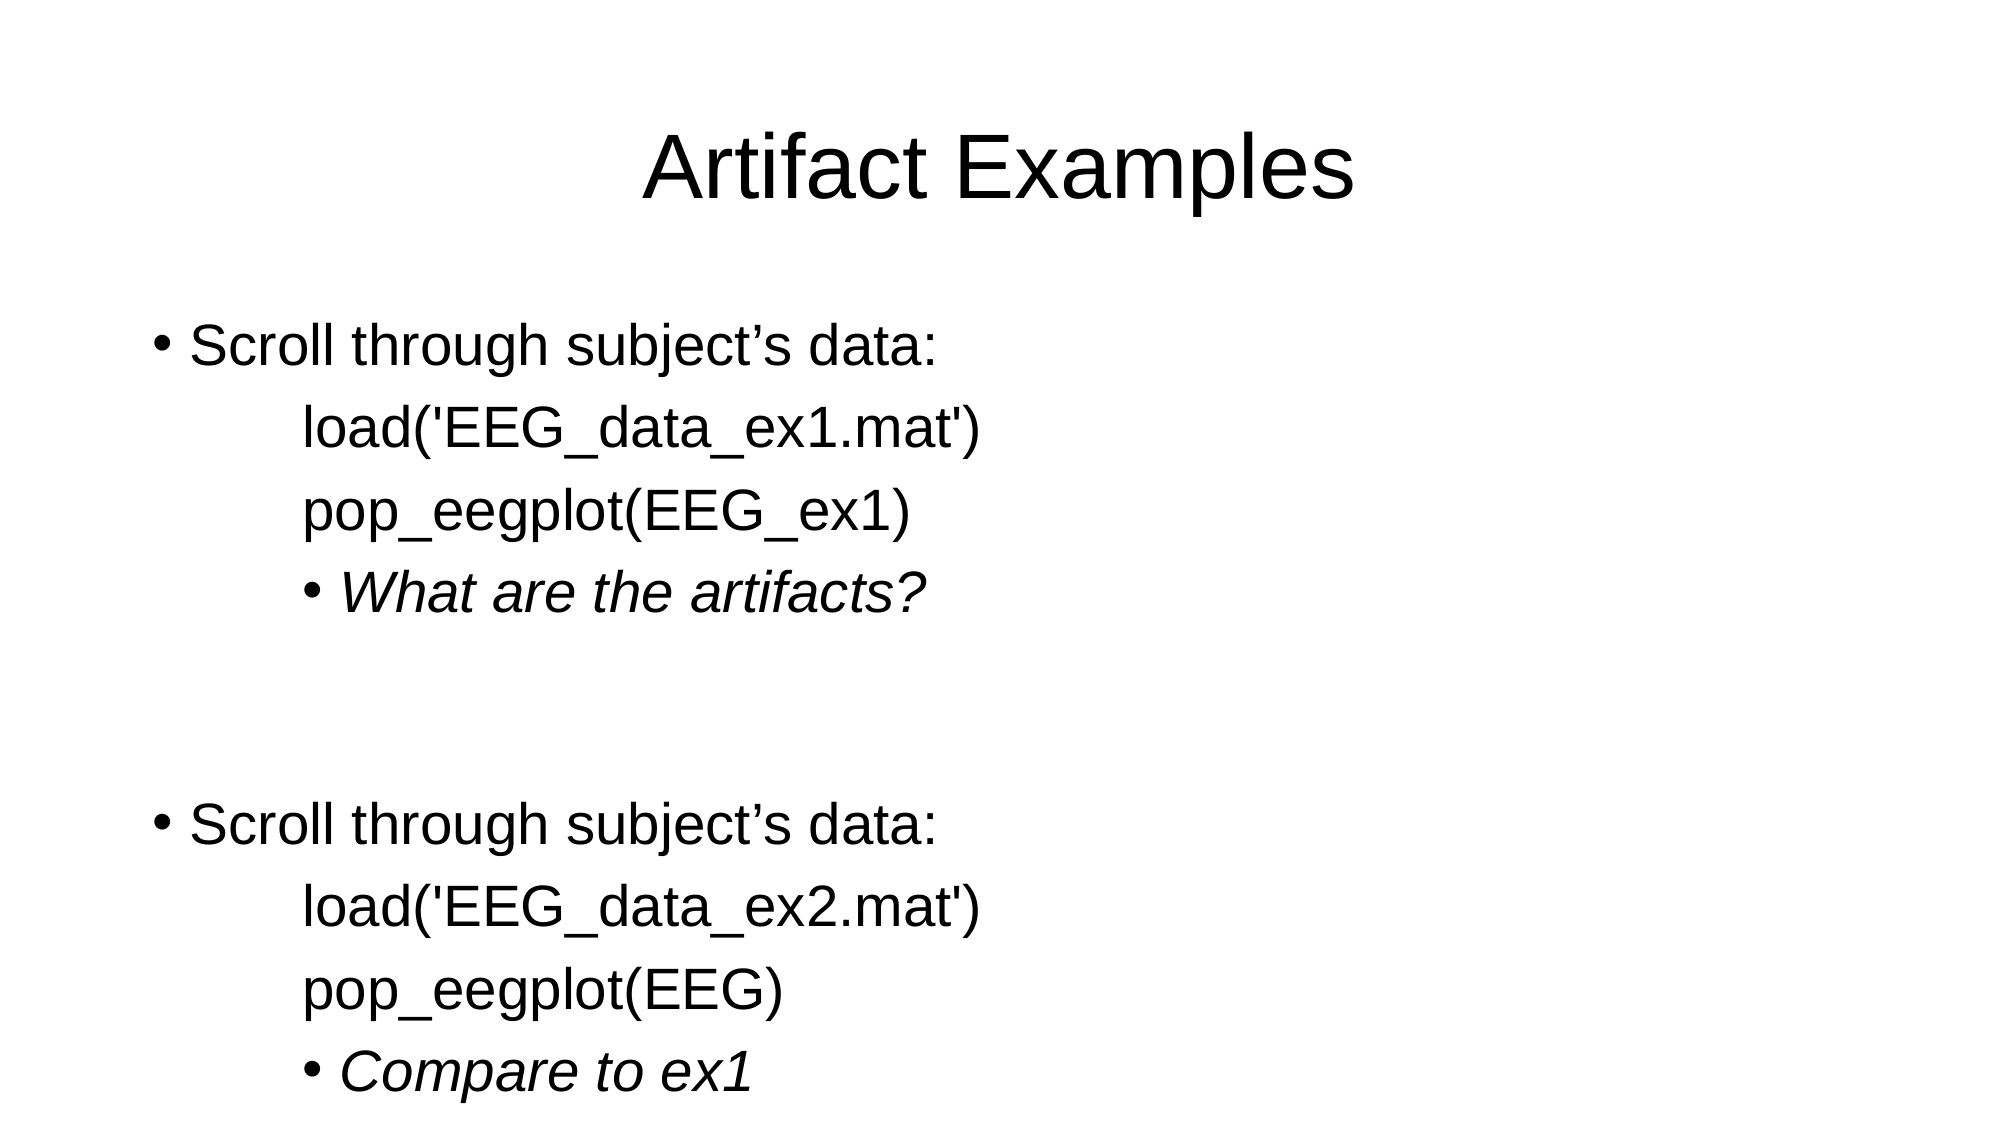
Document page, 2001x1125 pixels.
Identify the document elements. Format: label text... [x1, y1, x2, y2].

title Artifact Examples [137, 59, 1863, 278]
list Scroll through subject’s data: load('EEG_data_ex1.mat') pop_eegplot(EEG_ex1) What are the artifacts? Scroll through subject’s data: load('EEG_data_ex2.mat') pop_eegplot(EEG) Compare to ex1 [137, 299, 1863, 1125]
